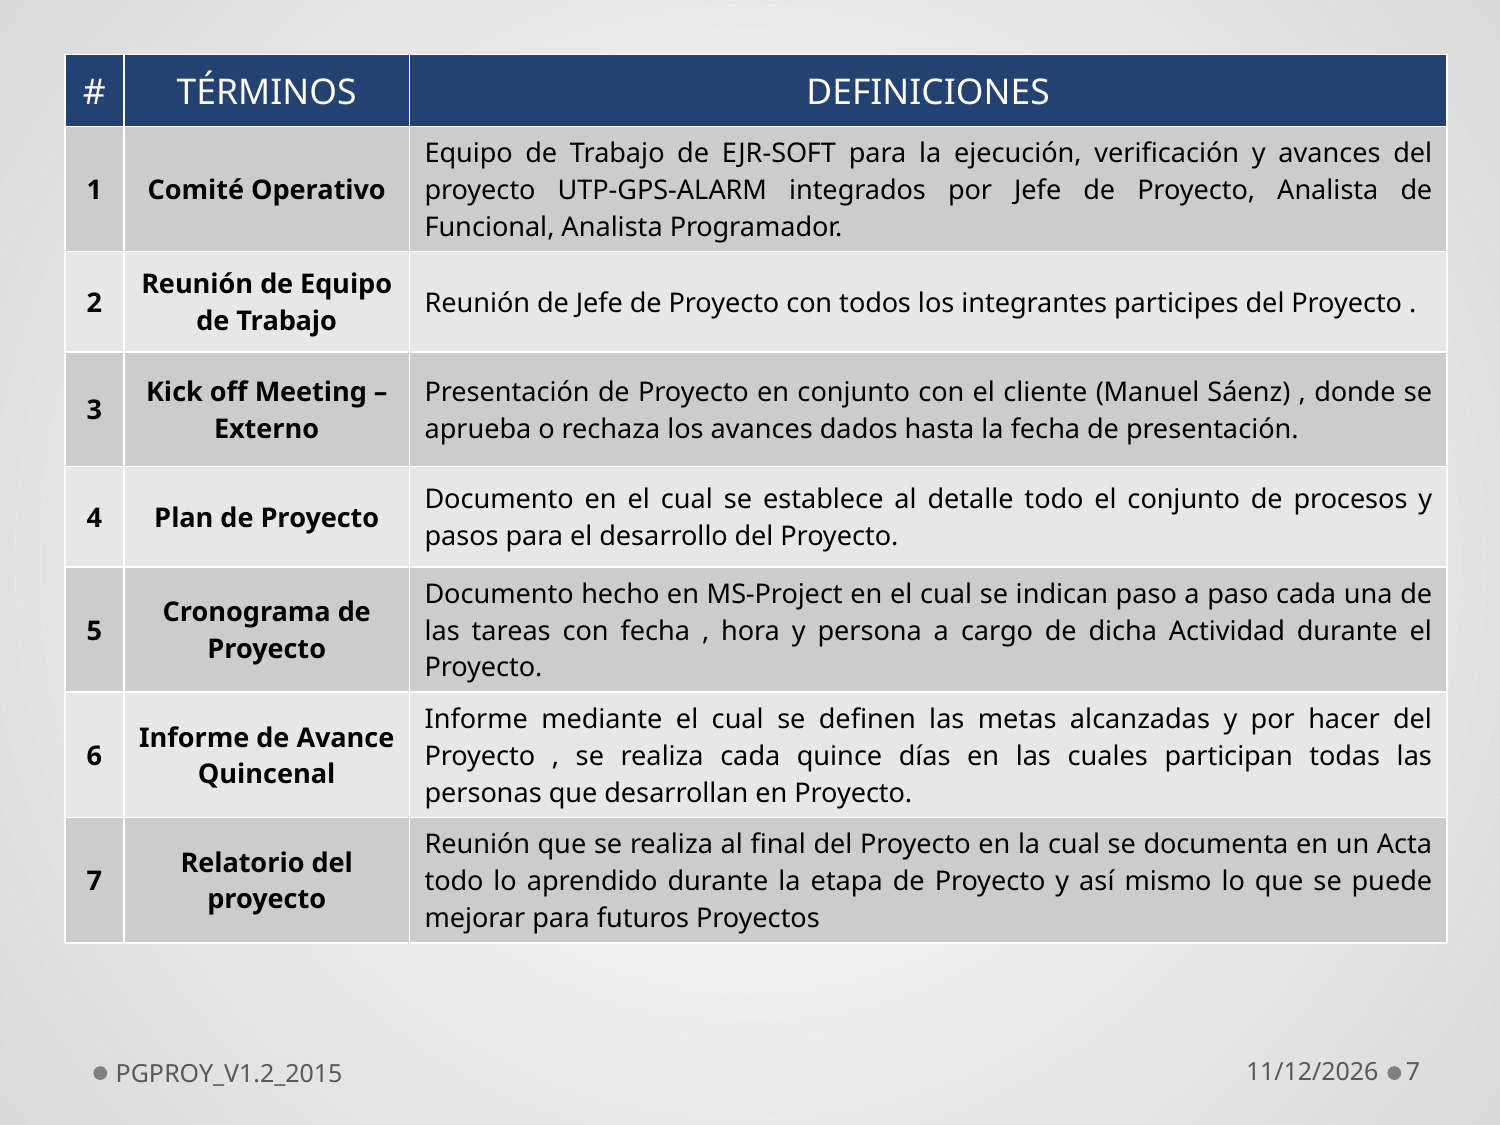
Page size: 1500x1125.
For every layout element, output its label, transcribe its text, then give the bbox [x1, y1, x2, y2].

table_cell Reunión de Jefe de Proyecto con todos los integrantes participes del Proyecto . [410, 252, 1446, 351]
table_cell Reunión de Equipo de Trabajo [125, 252, 409, 351]
slide_number 7 [1401, 1042, 1494, 1103]
table_header TÉRMINOS [125, 55, 409, 126]
table_cell Relatorio del proyecto [125, 818, 409, 942]
table_cell Informe mediante el cual se definen las metas alcanzadas y por hacer del Proyecto , se realiza cada quince días en las cuales participan todas las personas que desarrollan en Proyecto. [410, 693, 1446, 817]
table_cell 7 [66, 818, 123, 942]
table_cell 3 [66, 353, 123, 466]
table_cell Informe de Avance Quincenal [125, 693, 409, 817]
table_cell Comité Operativo [125, 127, 409, 251]
table_header # [66, 55, 123, 126]
table_cell 2 [66, 252, 123, 351]
table_cell Equipo de Trabajo de EJR-SOFT para la ejecución, verificación y avances del proyecto UTP-GPS-ALARM integrados por Jefe de Proyecto, Analista de Funcional, Analista Programador. [410, 127, 1446, 251]
table_cell Documento en el cual se establece al detalle todo el conjunto de procesos y pasos para el desarrollo del Proyecto. [410, 467, 1446, 566]
table_cell 1 [66, 127, 123, 251]
table_cell 5 [66, 568, 123, 691]
table_cell Presentación de Proyecto en conjunto con el cliente (Manuel Sáenz) , donde se aprueba o rechaza los avances dados hasta la fecha de presentación. [410, 353, 1446, 466]
table_cell 6 [66, 693, 123, 817]
table_header DEFINICIONES [410, 55, 1446, 126]
table_cell Kick off Meeting – Externo [125, 353, 409, 466]
table_cell Reunión que se realiza al final del Proyecto en la cual se documenta en un Acta todo lo aprendido durante la etapa de Proyecto y así mismo lo que se puede mejorar para futuros Proyectos [410, 818, 1446, 942]
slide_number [1043, 1042, 1386, 1103]
table_cell Documento hecho en MS-Project en el cual se indican paso a paso cada una de las tareas con fecha , hora y persona a cargo de dicha Actividad durante el Proyecto. [410, 568, 1446, 691]
footer PGPROY_V1.2_2015 [108, 1042, 703, 1103]
table_cell 4 [66, 467, 123, 566]
table_cell Cronograma de Proyecto [125, 568, 409, 691]
table_cell Plan de Proyecto [125, 467, 409, 566]
